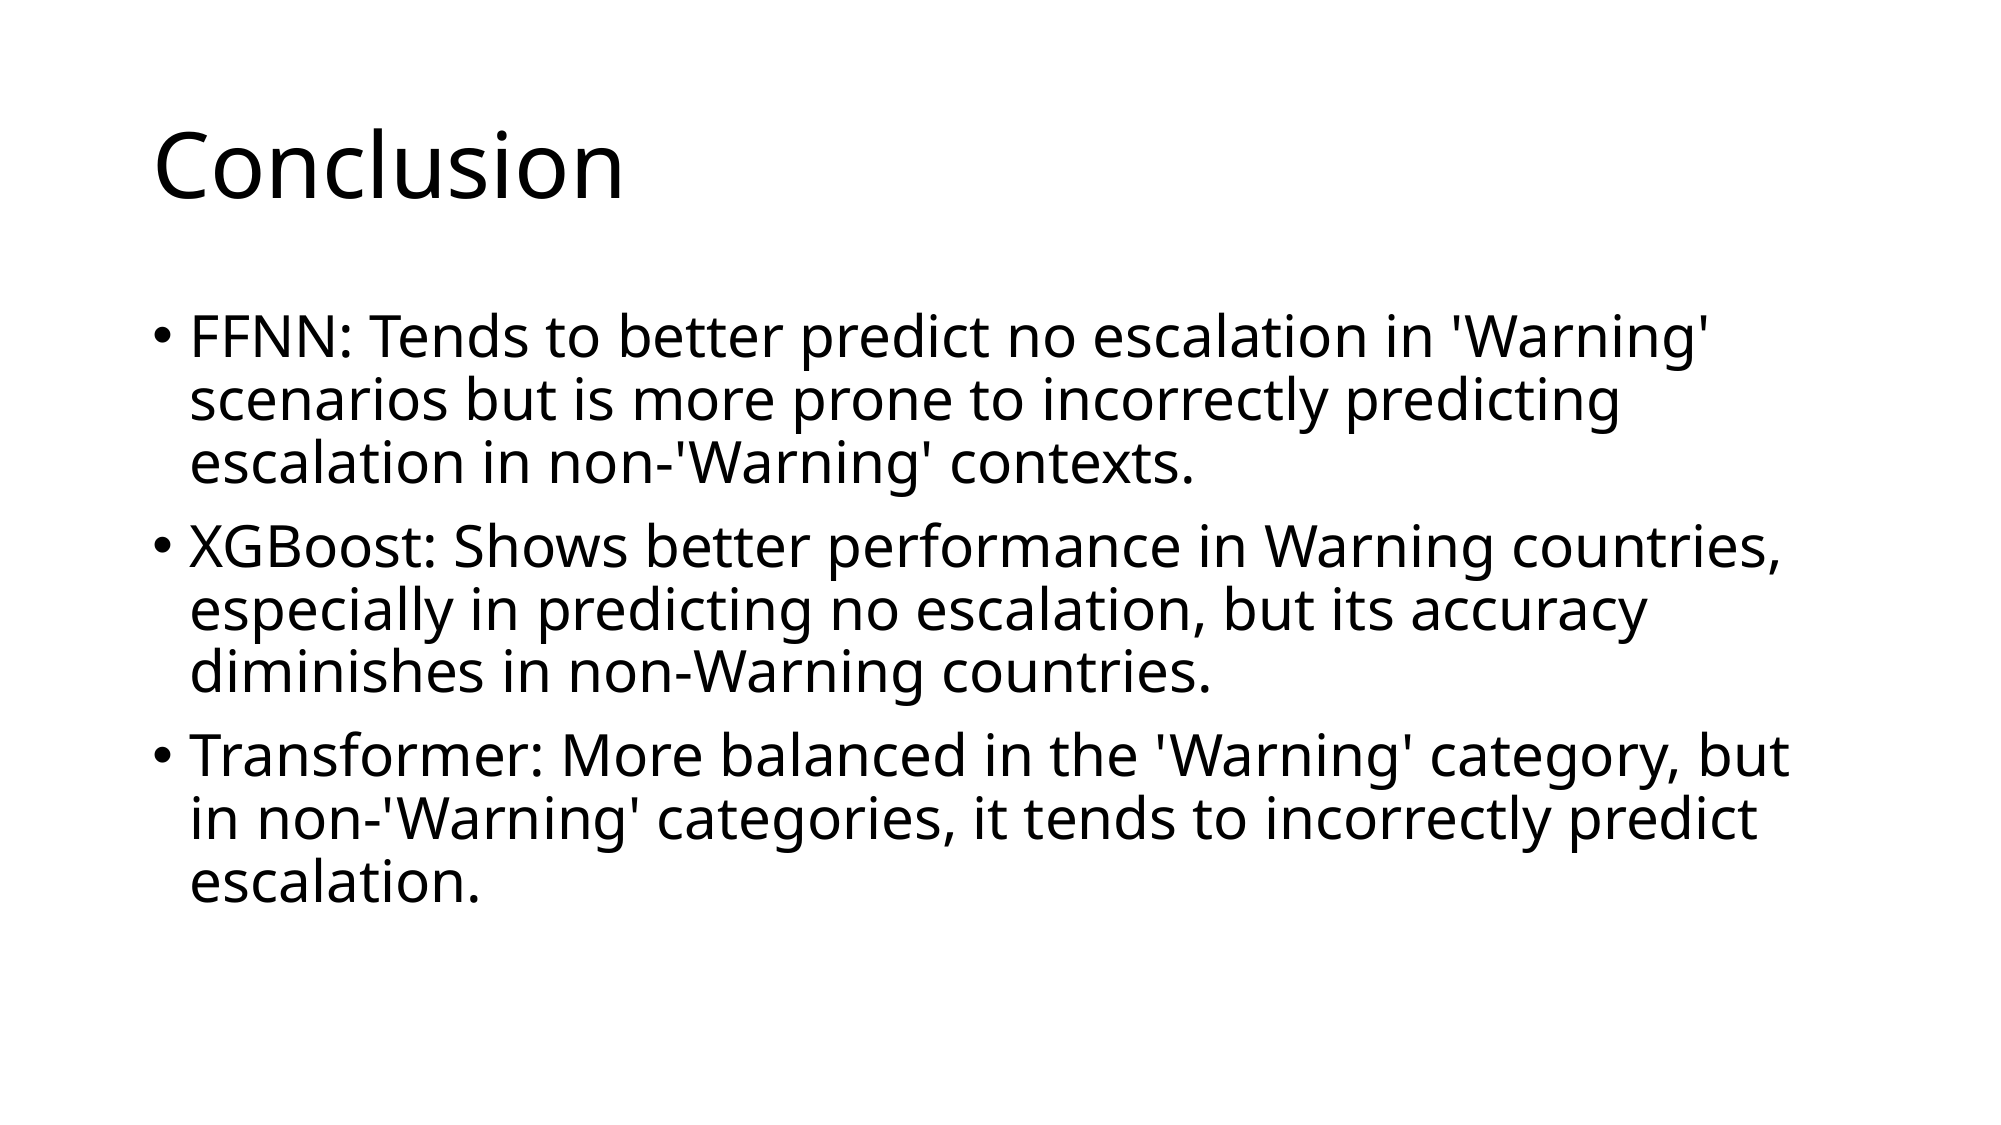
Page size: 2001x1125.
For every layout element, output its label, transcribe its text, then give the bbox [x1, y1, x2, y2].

title Conclusion [137, 59, 1863, 278]
list FFNN: Tends to better predict no escalation in 'Warning' scenarios but is more prone to incorrectly predicting escalation in non-'Warning' contexts. XGBoost: Shows better performance in Warning countries, especially in predicting no escalation, but its accuracy diminishes in non-Warning countries. Transformer: More balanced in the 'Warning' category, but in non-'Warning' categories, it tends to incorrectly predict escalation. [137, 299, 1863, 1014]
